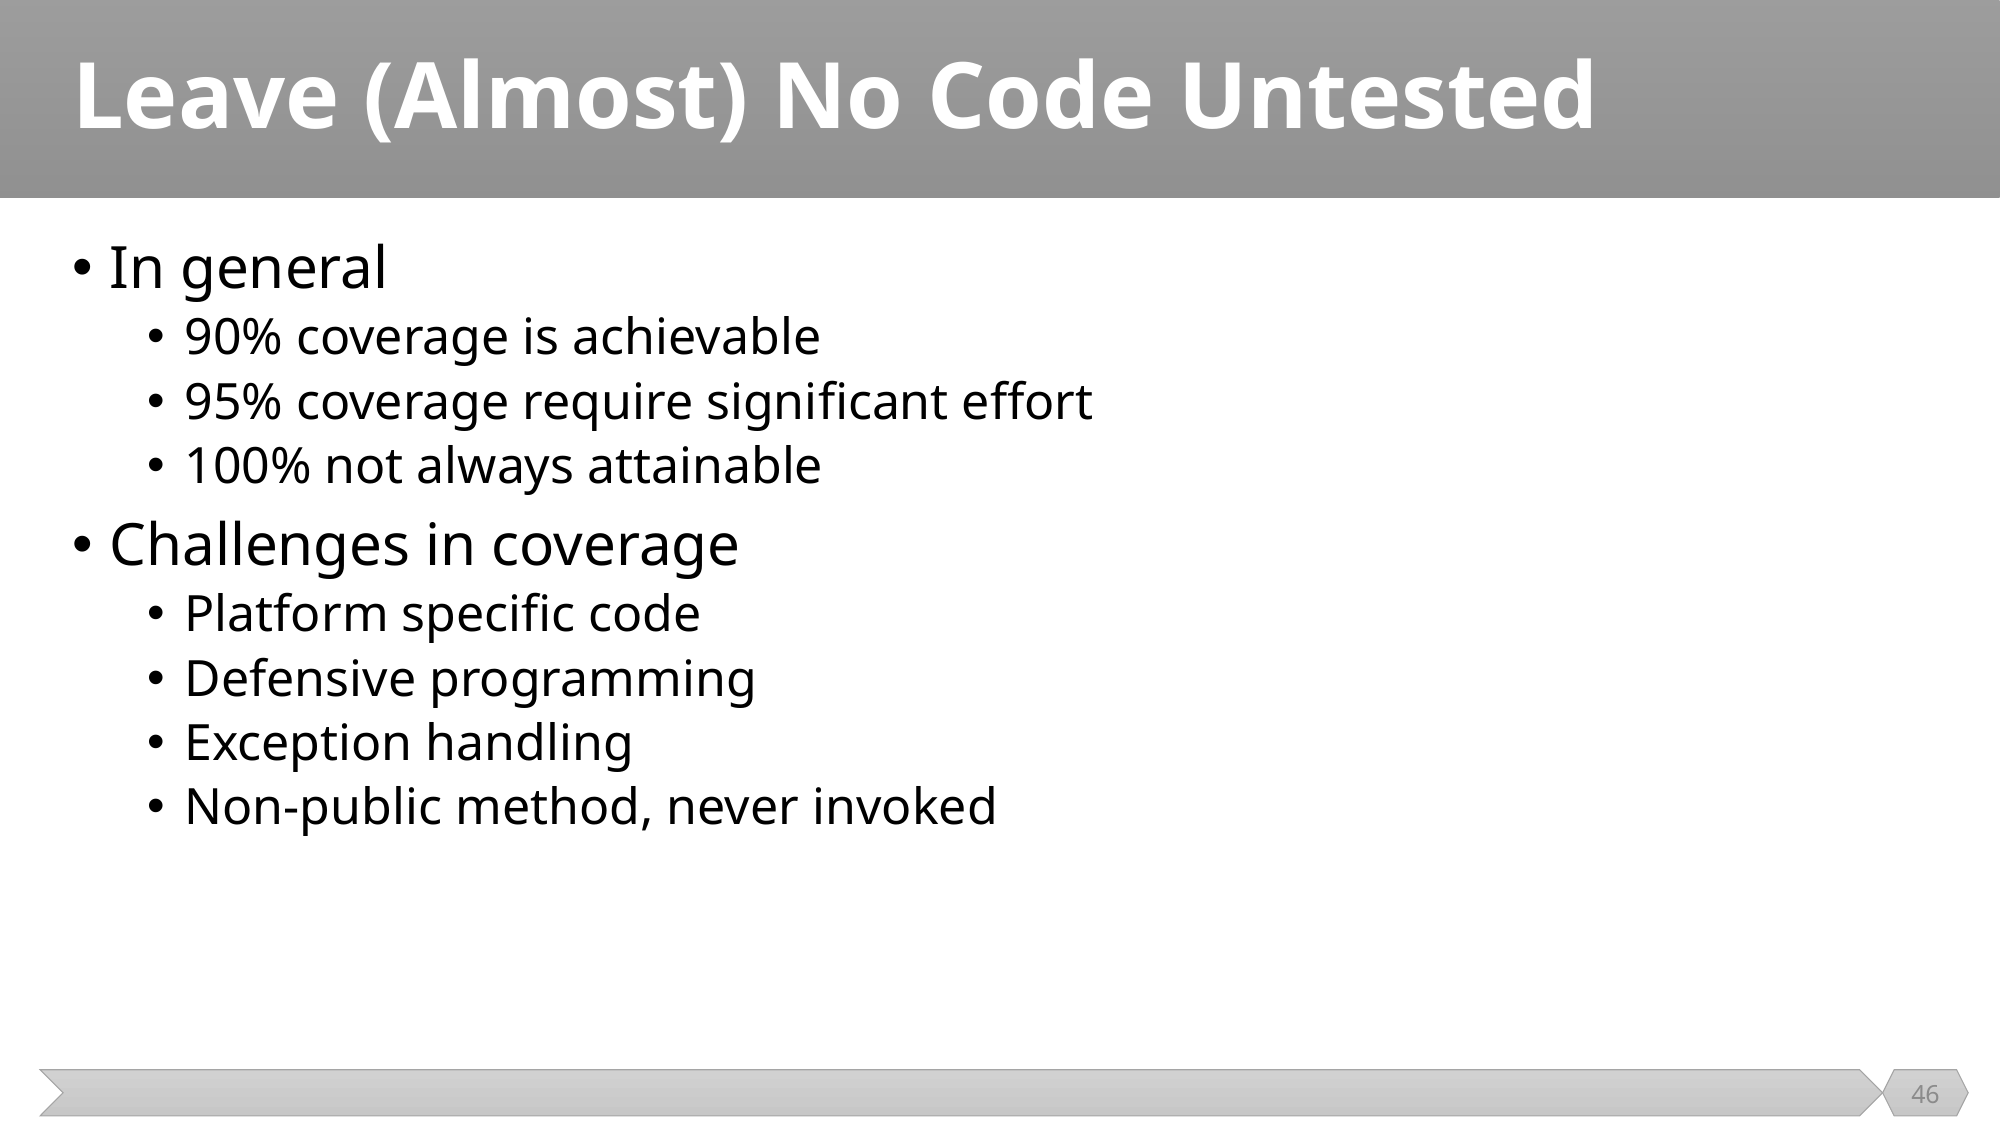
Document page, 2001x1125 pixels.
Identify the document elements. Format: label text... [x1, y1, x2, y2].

slide_number 46 [1882, 1065, 1969, 1125]
list In general 90% coverage is achievable 95% coverage require significant effort 100% not always attainable Challenges in coverage Platform specific code Defensive programming Exception handling Non-public method, never invoked [56, 230, 1969, 1010]
title Leave (Almost) No Code Untested [56, 0, 1969, 199]
